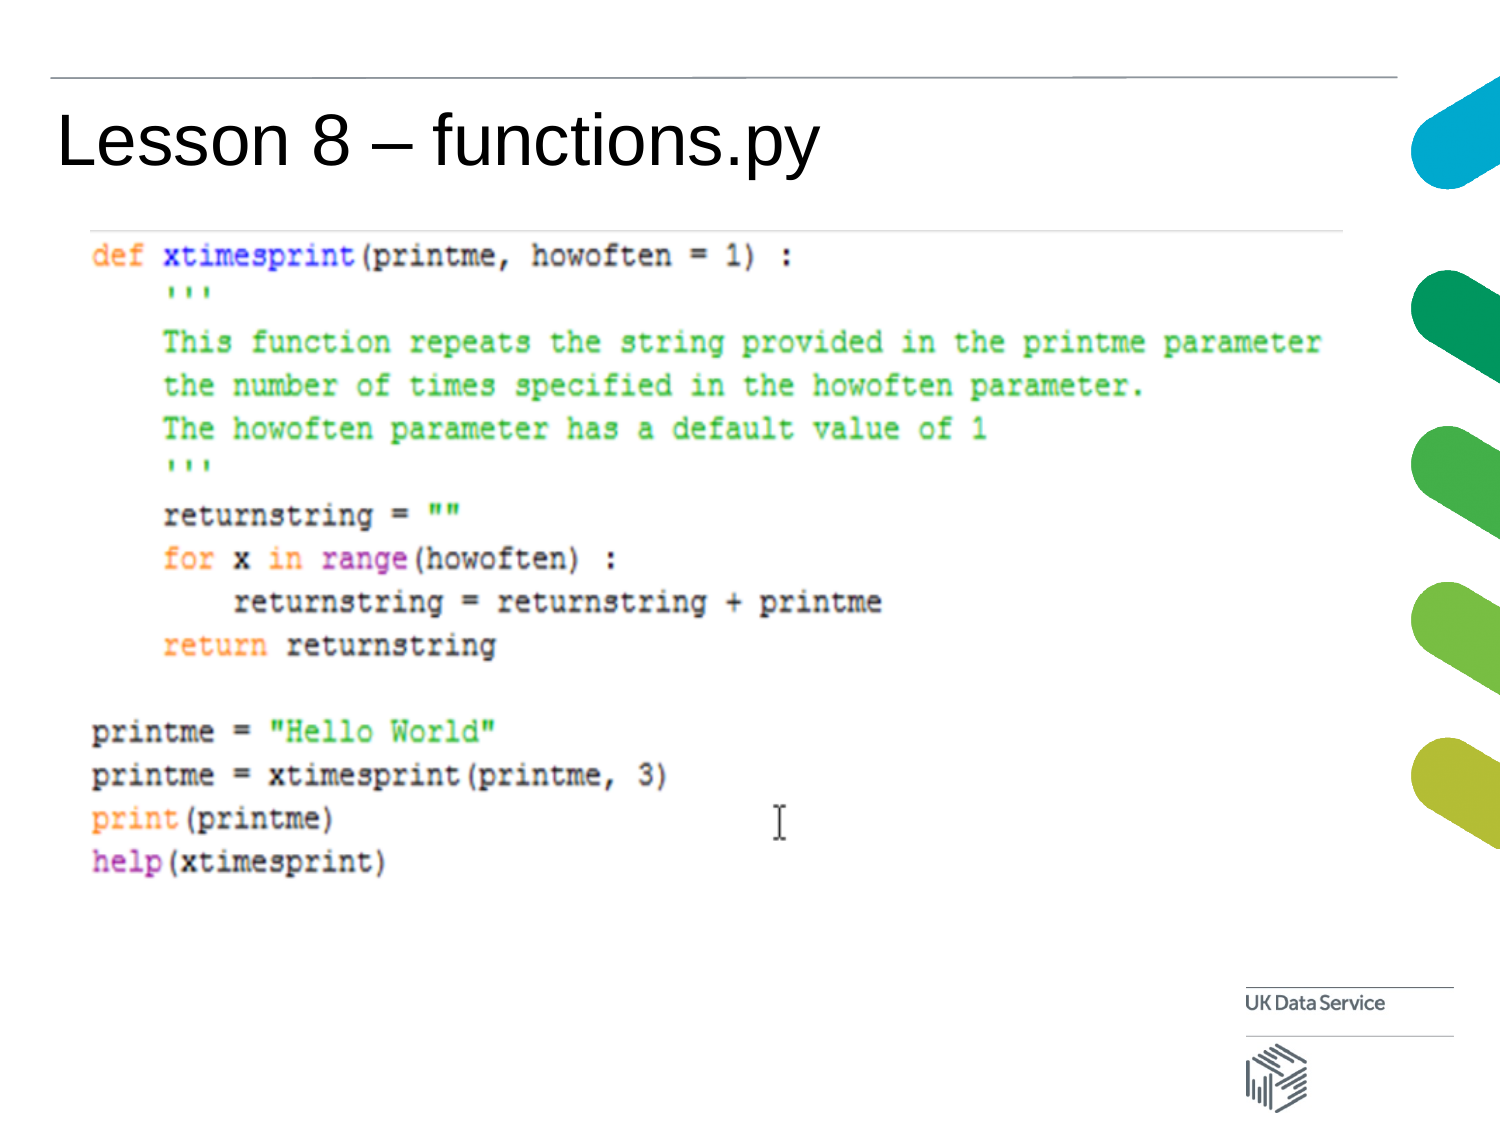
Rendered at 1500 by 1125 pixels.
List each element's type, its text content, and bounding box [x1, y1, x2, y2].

picture [1246, 987, 1454, 1113]
title Lesson 8 – functions.py [41, 42, 1392, 231]
picture [1411, 0, 1500, 849]
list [89, 229, 1343, 906]
